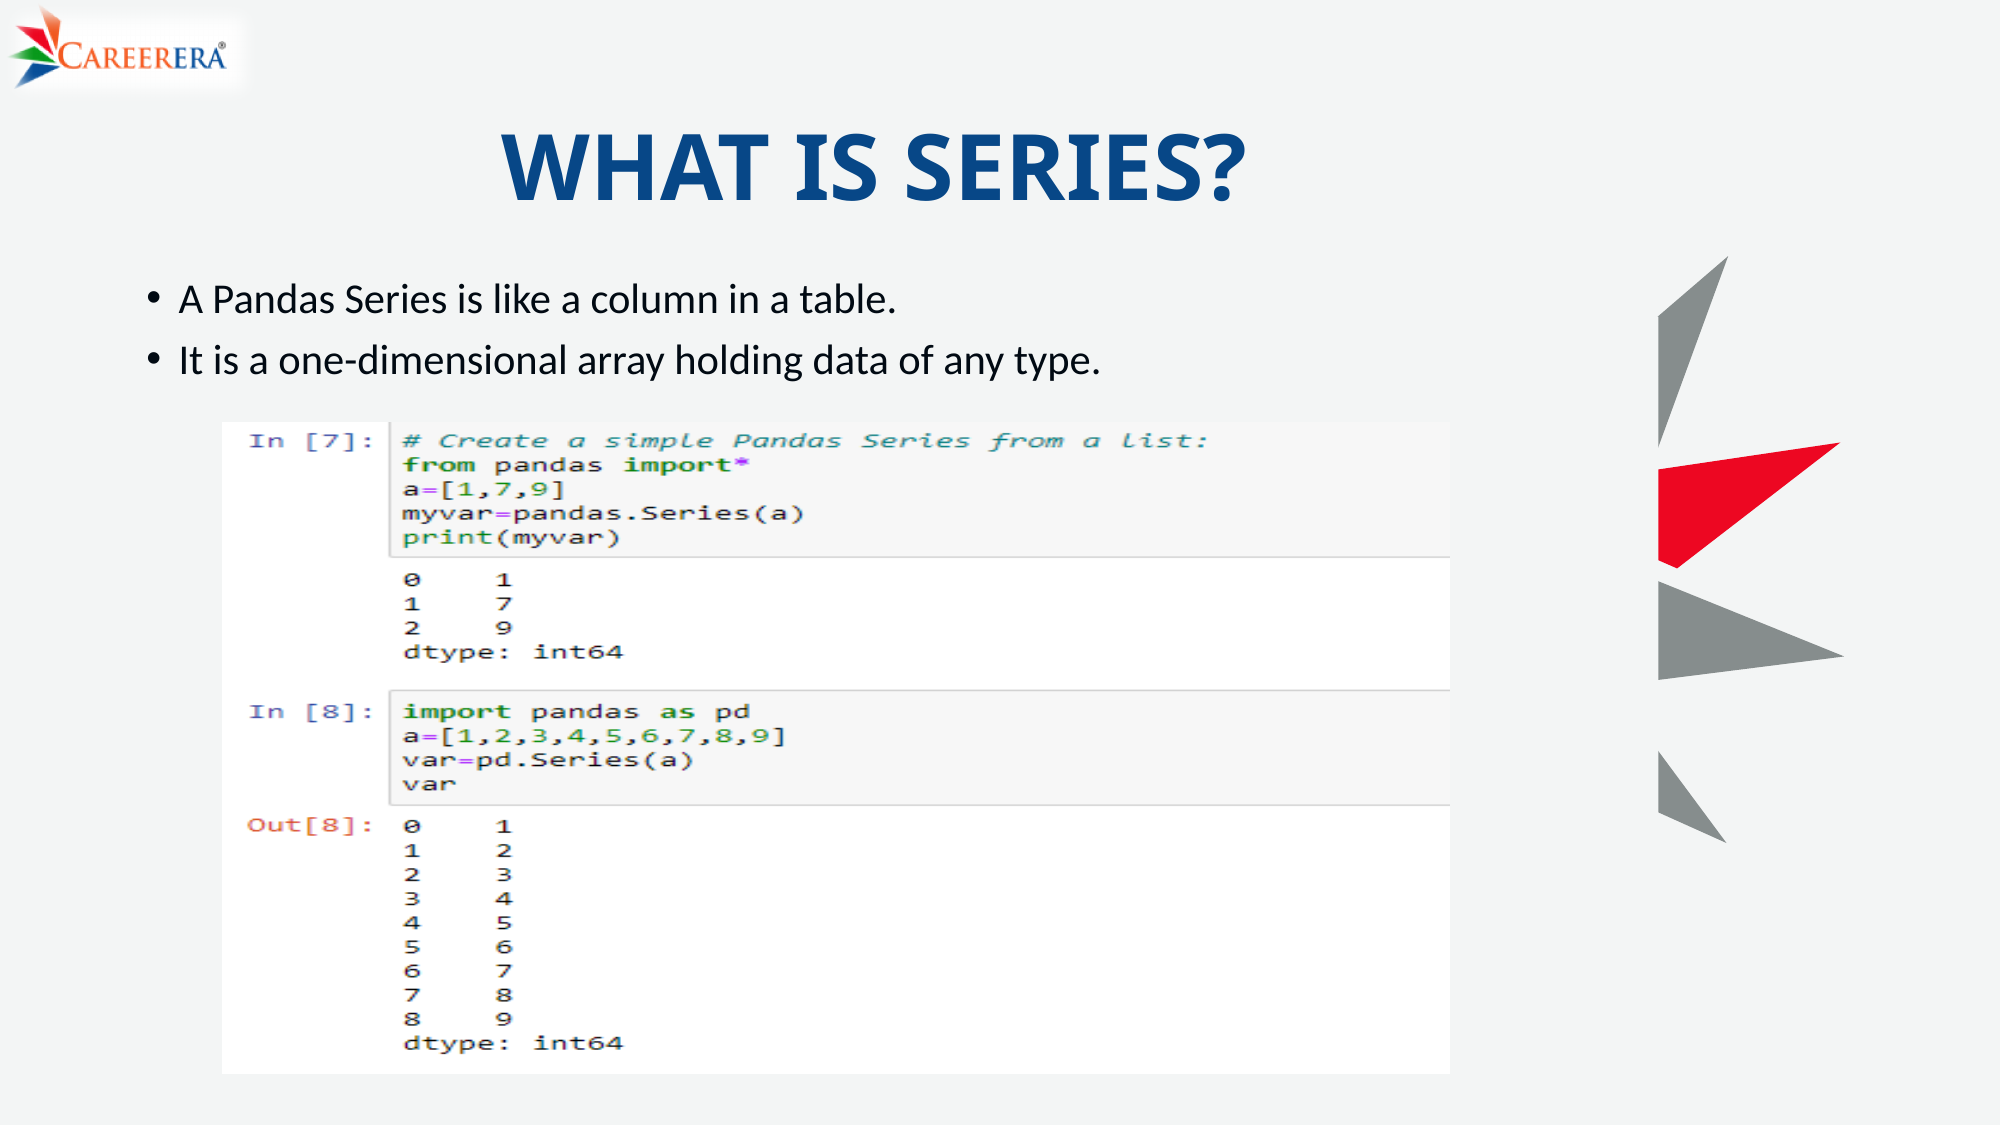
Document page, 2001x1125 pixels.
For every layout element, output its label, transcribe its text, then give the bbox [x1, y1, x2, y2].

picture [222, 422, 1451, 1074]
title WHAT IS SERIES? [133, 91, 1617, 250]
picture [0, 0, 262, 108]
list A Pandas Series is like a column in a table. It is a one-dimensional array holding data of any type. [131, 268, 1615, 392]
